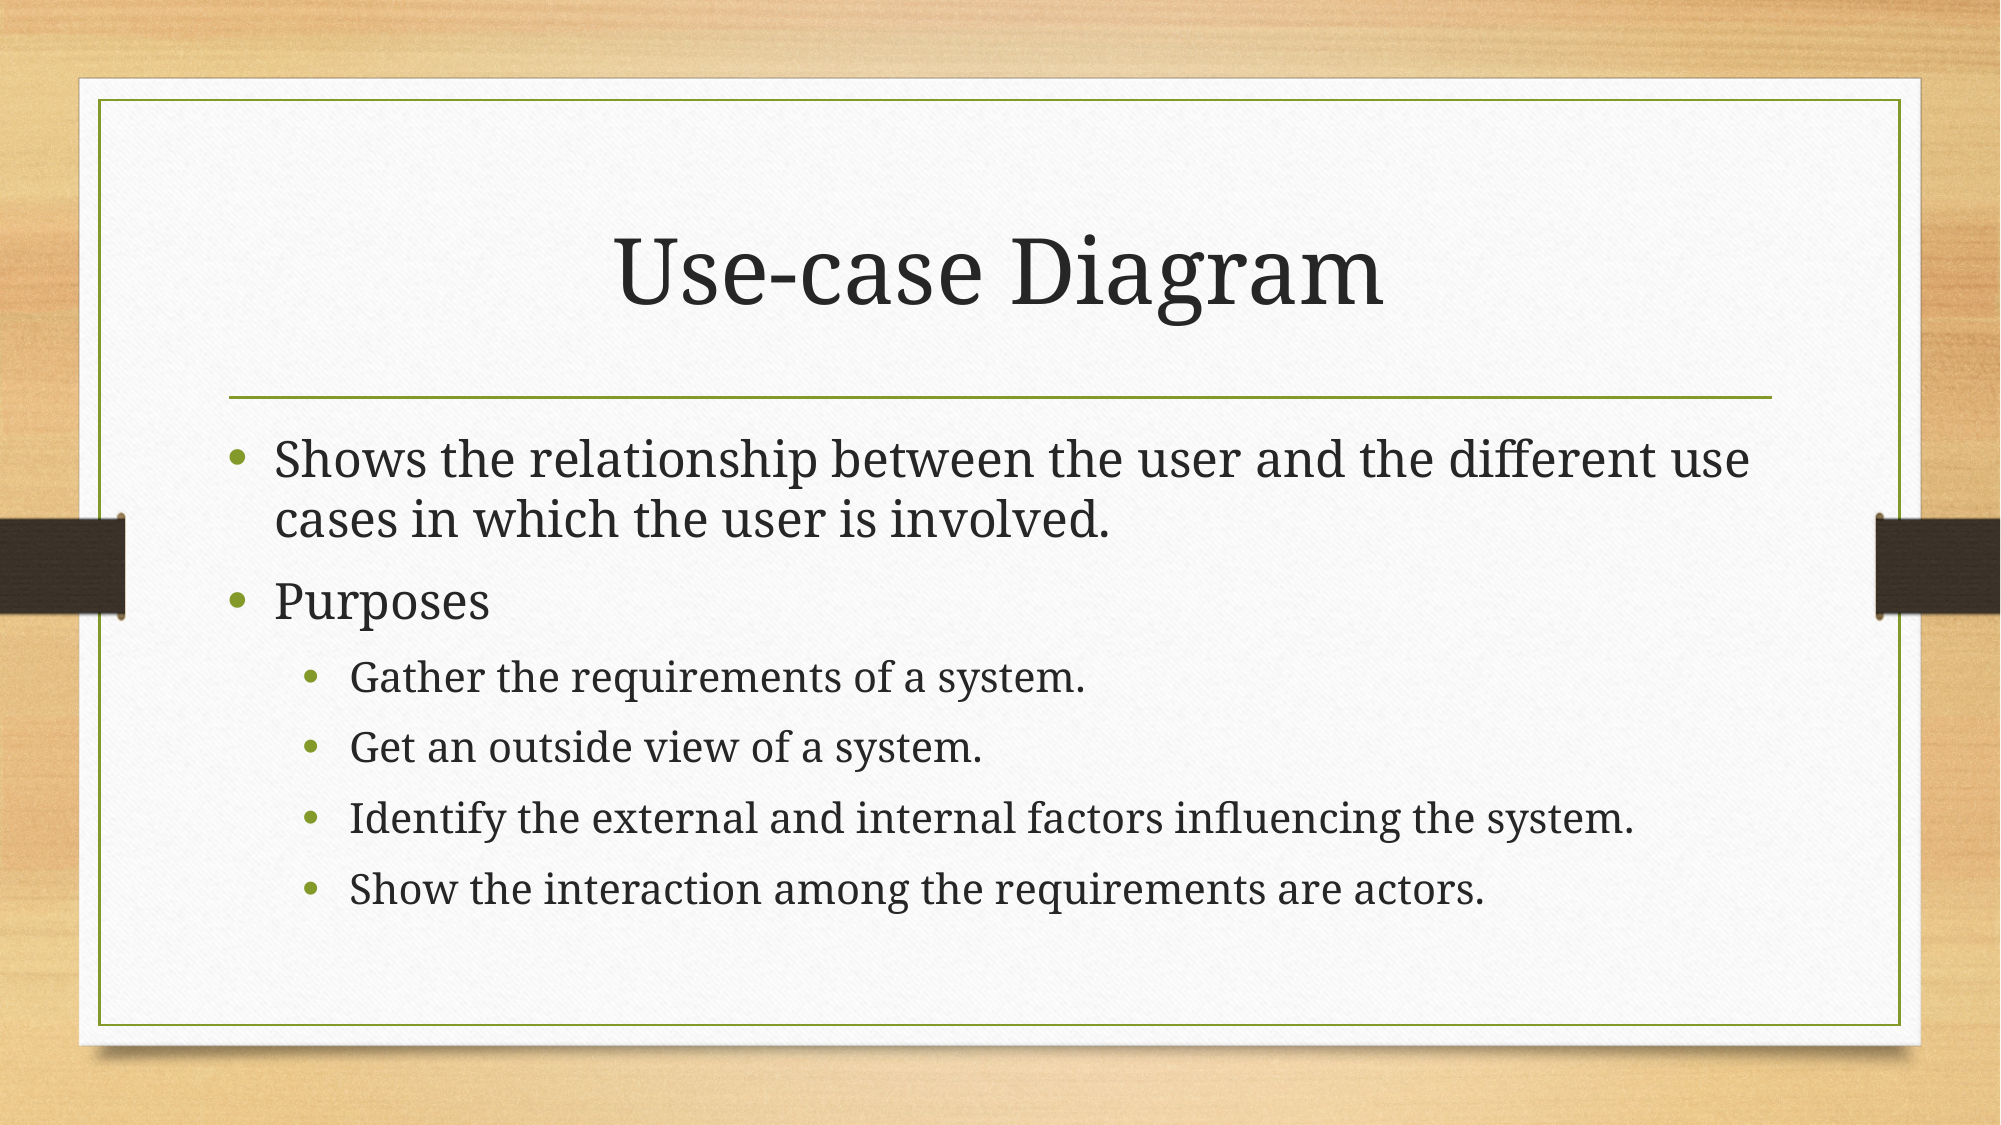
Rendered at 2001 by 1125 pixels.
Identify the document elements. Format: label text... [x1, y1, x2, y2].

title Use-case Diagram [212, 161, 1788, 375]
list Shows the relationship between the user and the different use cases in which the user is involved. Purposes Gather the requirements of a system. Get an outside view of a system. Identify the external and internal factors influencing the system. Show the interaction among the requirements are actors. [212, 419, 1788, 964]
picture [0, 0, 2001, 1125]
